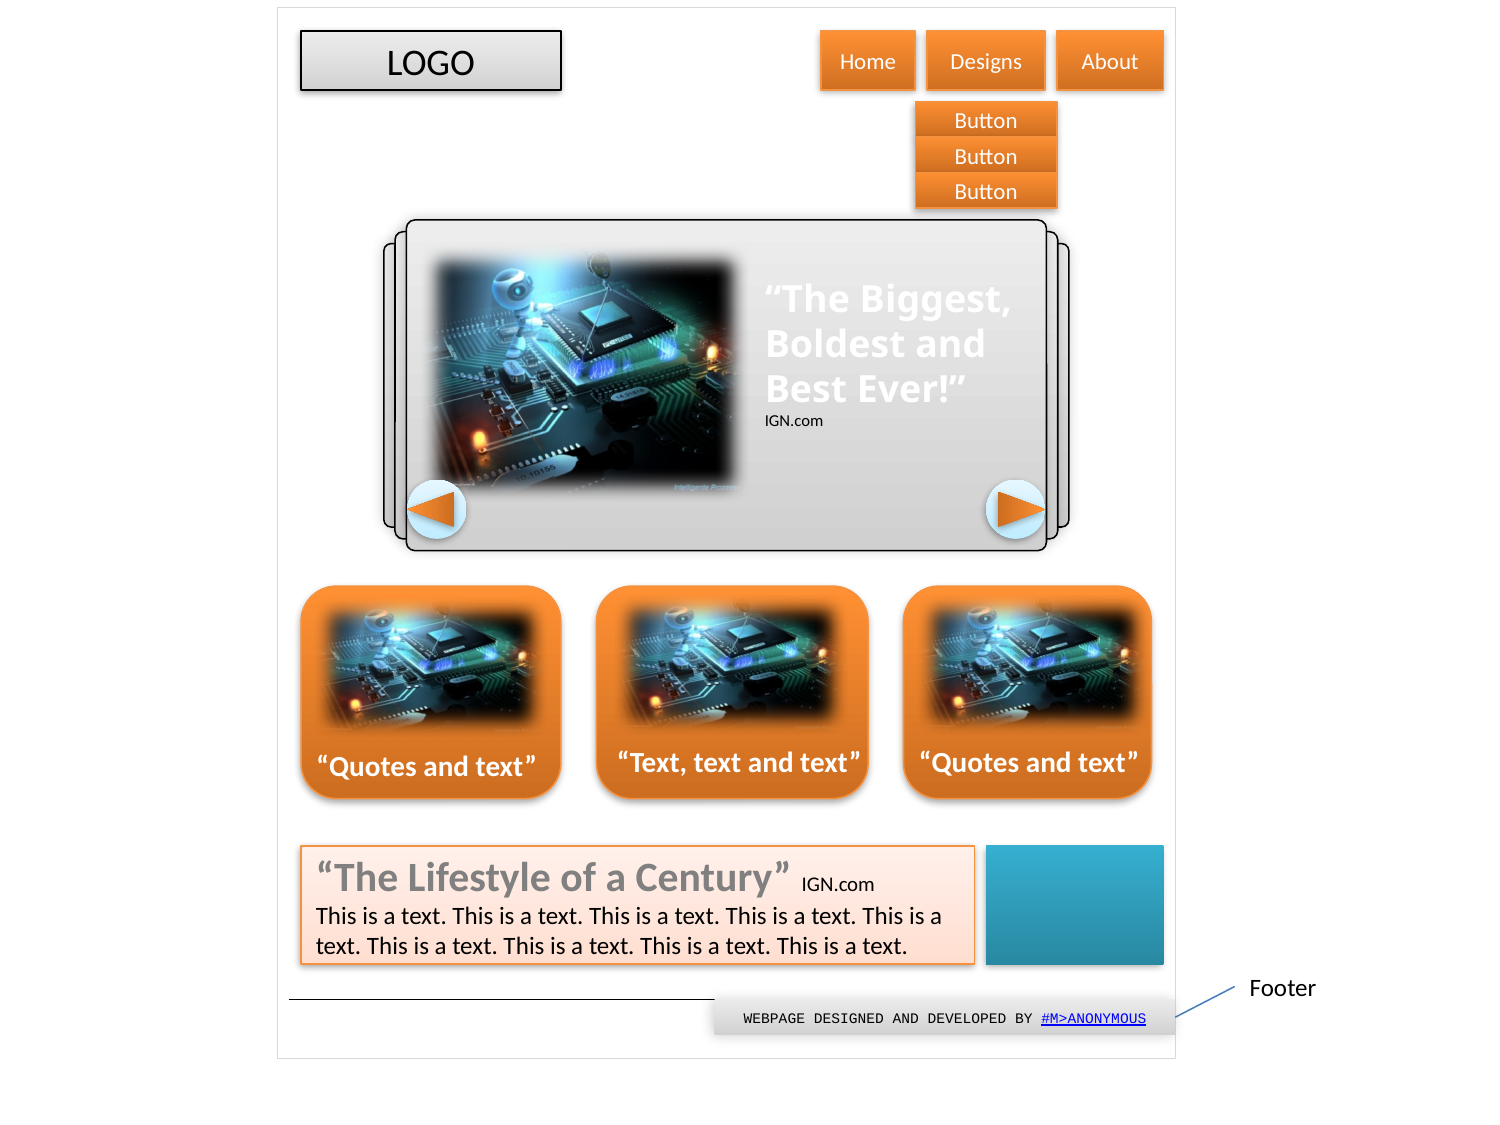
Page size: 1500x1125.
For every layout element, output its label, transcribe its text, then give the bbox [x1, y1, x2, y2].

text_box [300, 845, 1164, 965]
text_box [288, 999, 1176, 1036]
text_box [1174, 986, 1235, 1018]
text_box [300, 585, 1156, 799]
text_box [300, 30, 1164, 209]
text_box [275, 5, 1177, 1061]
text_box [383, 219, 1070, 551]
text_box Footer [1234, 964, 1332, 1009]
